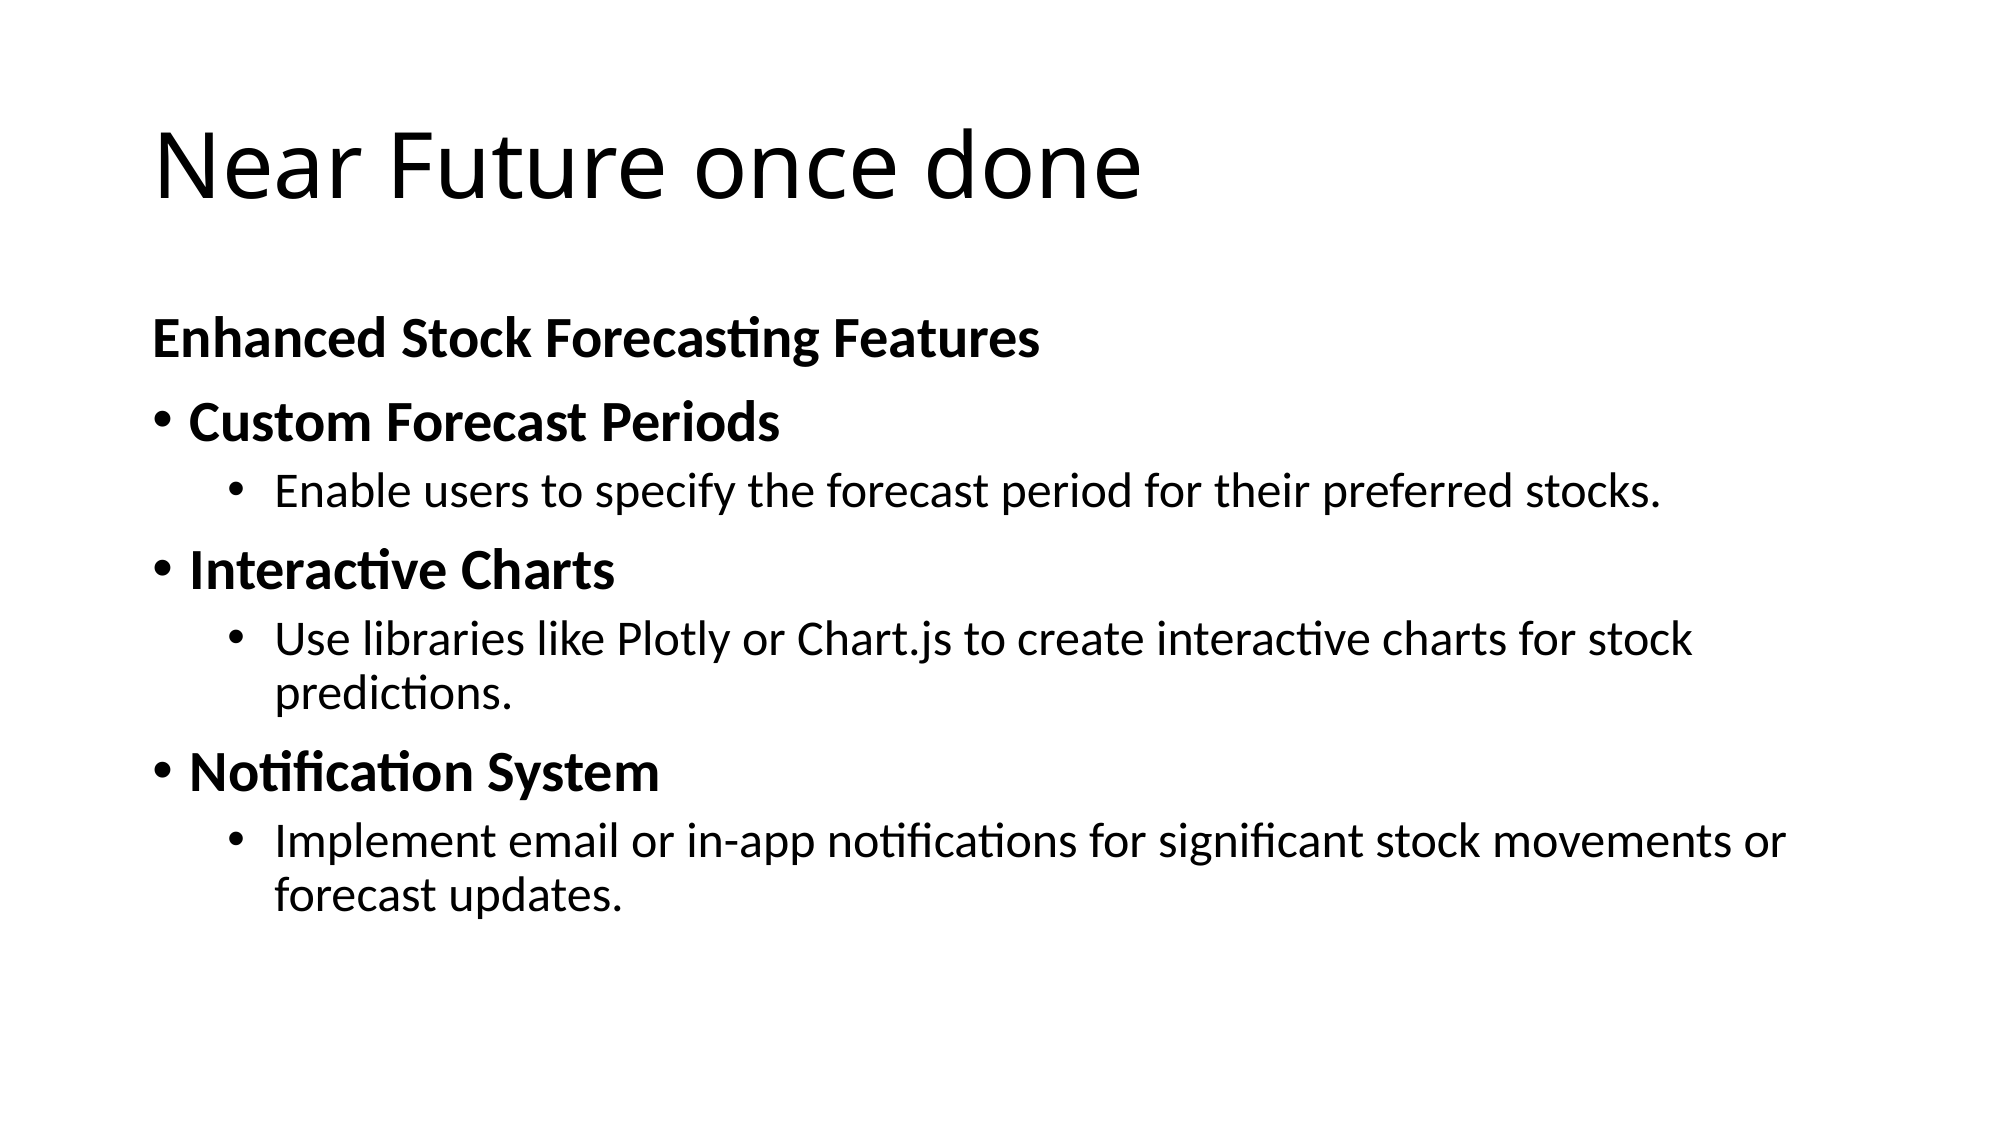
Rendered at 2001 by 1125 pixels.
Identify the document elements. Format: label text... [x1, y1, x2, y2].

title Near Future once done [137, 59, 1863, 278]
list Enhanced Stock Forecasting Features Custom Forecast Periods Enable users to specify the forecast period for their preferred stocks. Interactive Charts Use libraries like Plotly or Chart.js to create interactive charts for stock predictions. Notification System Implement email or in-app notifications for significant stock movements or forecast updates. [137, 299, 1863, 1014]
